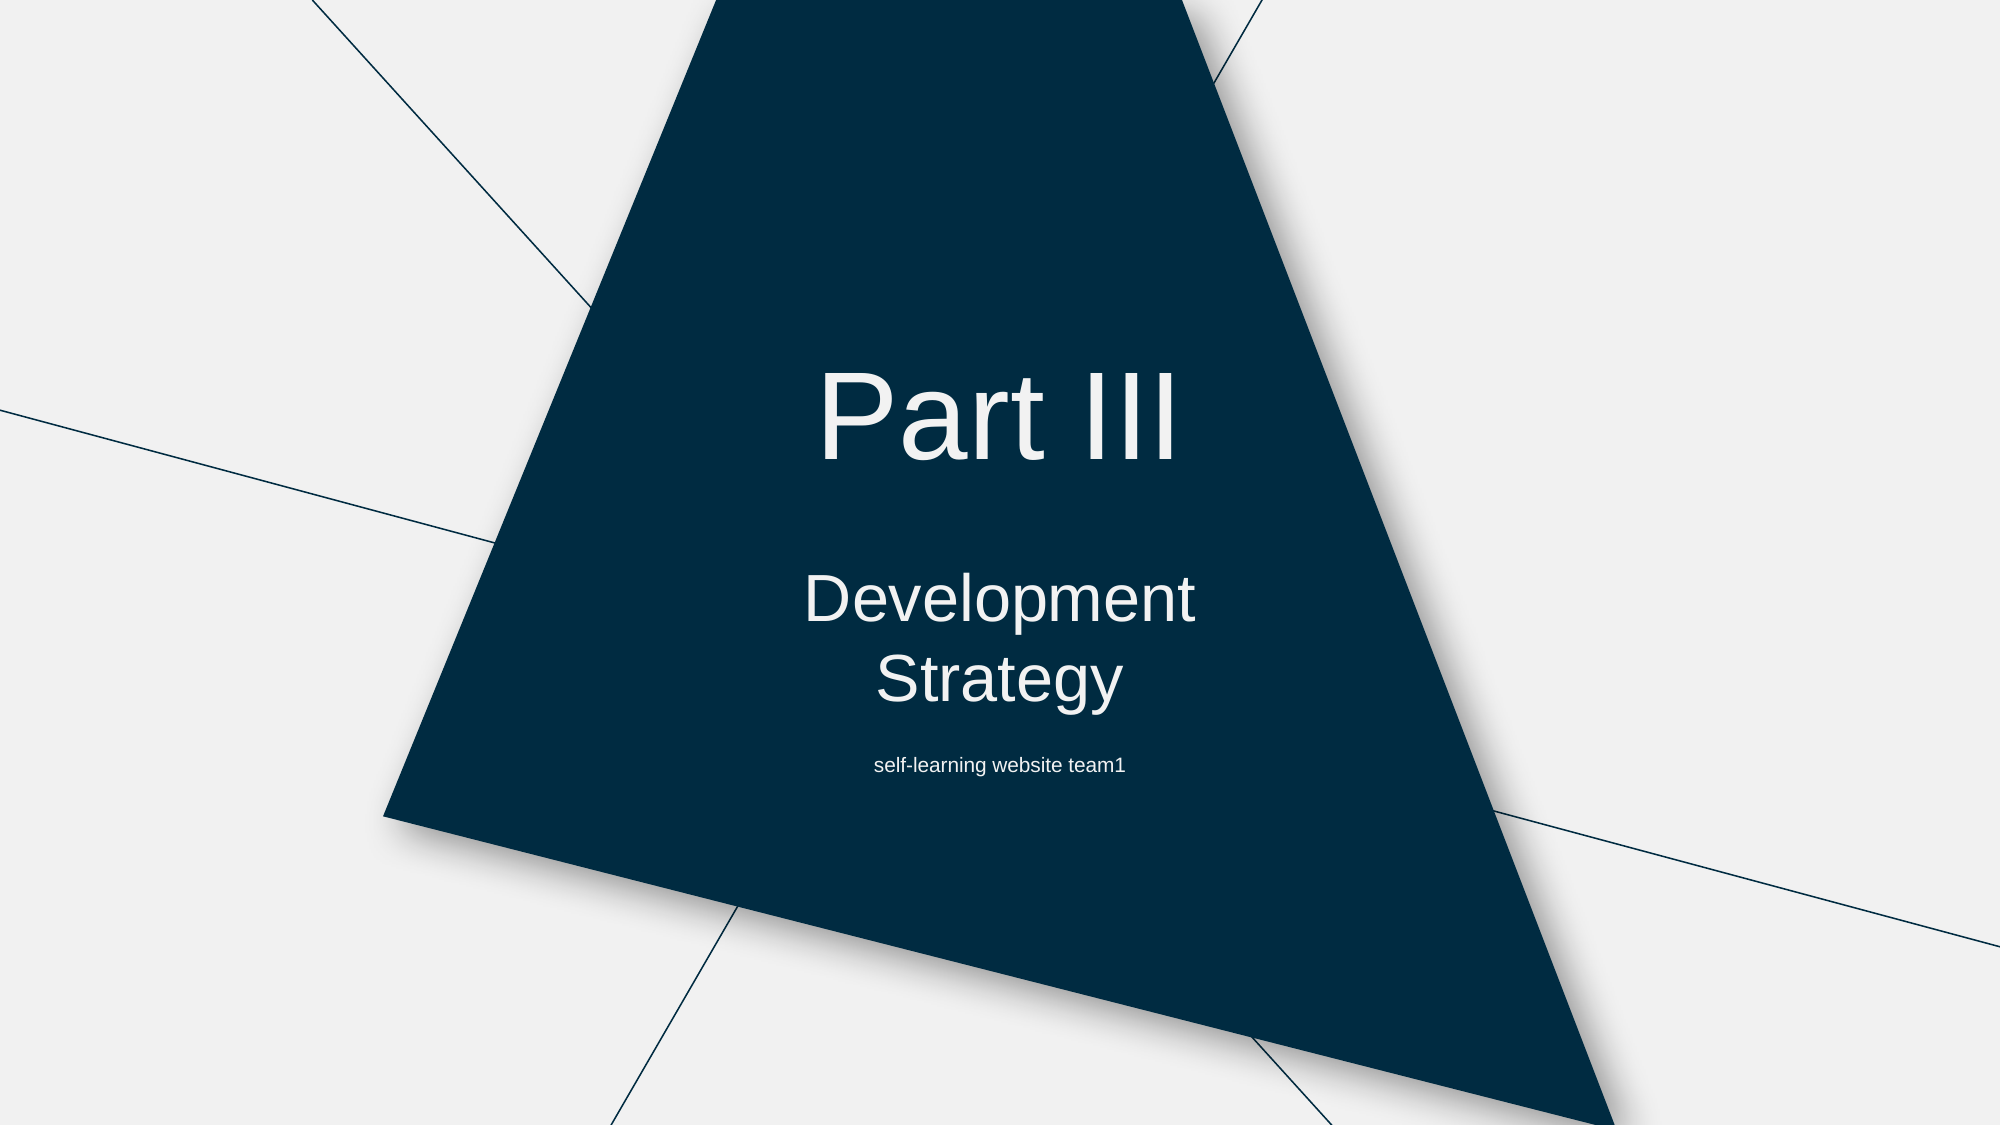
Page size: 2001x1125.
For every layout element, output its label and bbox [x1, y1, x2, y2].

text_box [312, 958, 1337, 1125]
text_box [0, 409, 2000, 947]
text_box [312, 0, 1337, 407]
text_box [1341, 958, 1615, 1125]
